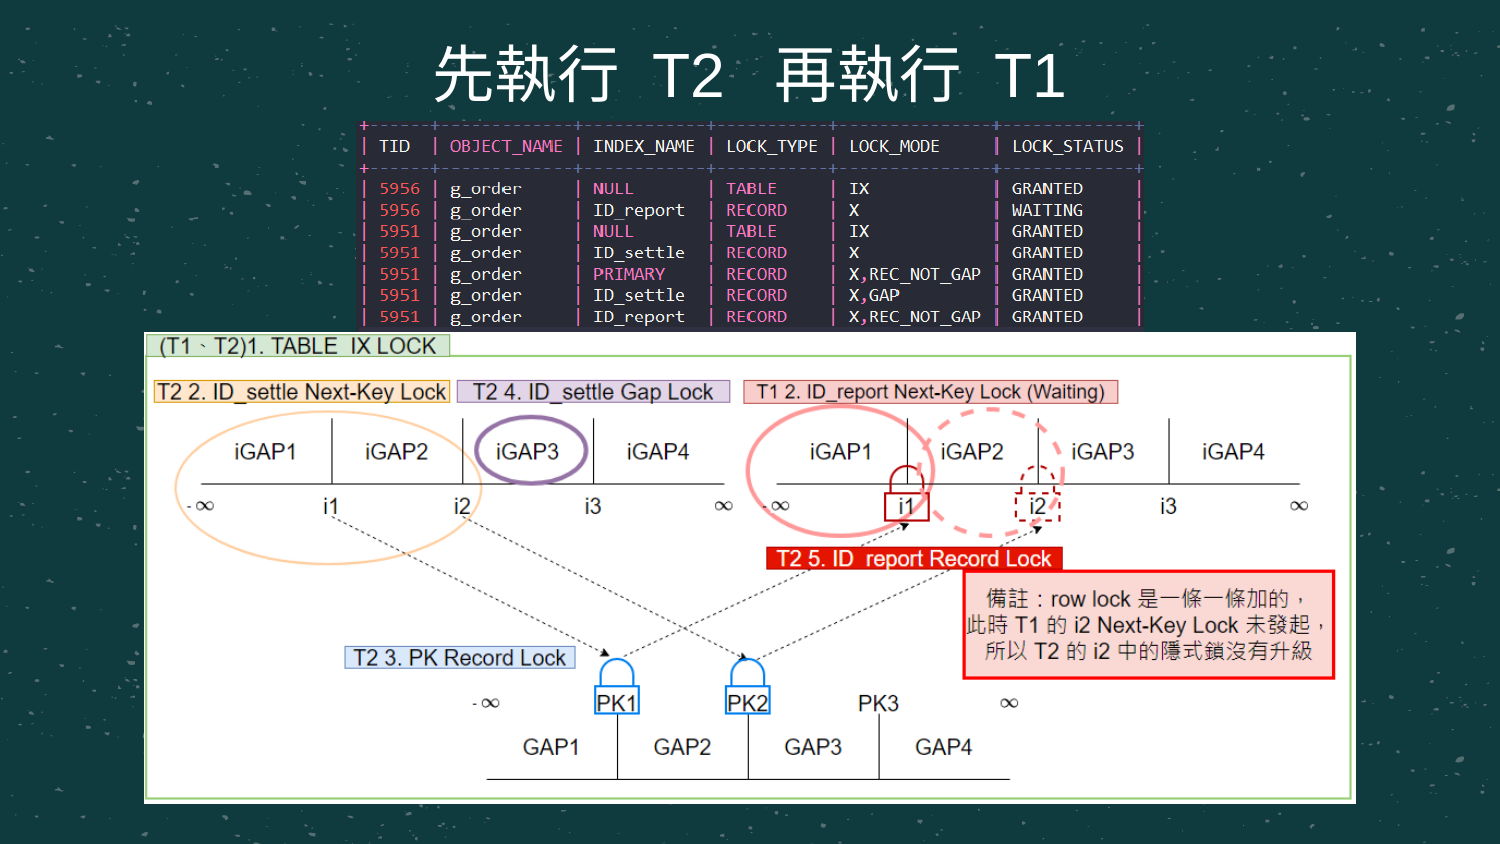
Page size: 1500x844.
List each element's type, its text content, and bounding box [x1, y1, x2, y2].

title 先執行 T2 再執行 T1 [285, 34, 1215, 122]
picture [0, 0, 1500, 844]
